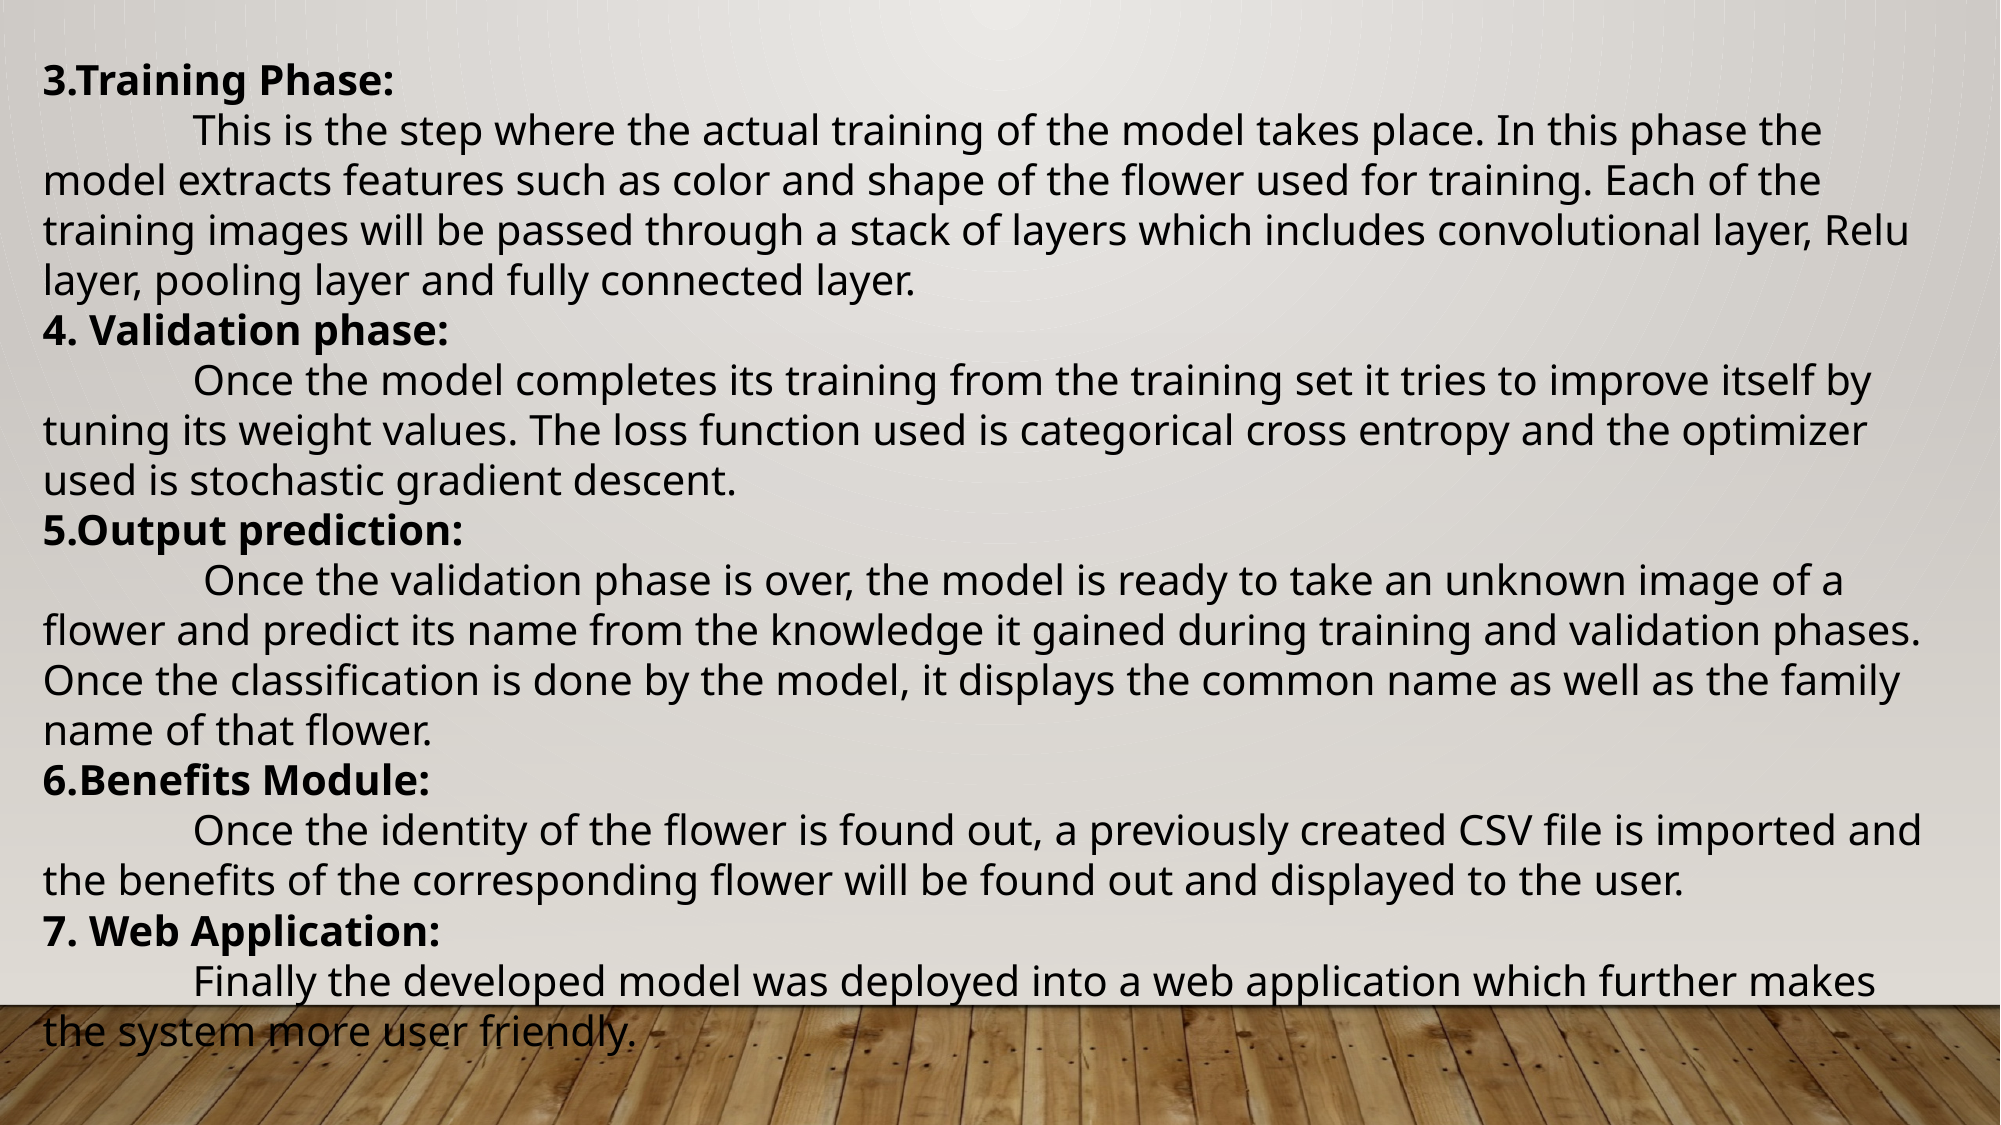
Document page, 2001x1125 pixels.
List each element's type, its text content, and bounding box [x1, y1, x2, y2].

picture [0, 1005, 2000, 1125]
text_box 3.Training Phase: This is the step where the actual training of the model takes place. In this phase the model extracts features such as color and shape of the flower used for training. Each of the training images will be passed through a stack of layers which includes convolutional layer, Relu layer, pooling layer and fully connected layer. 4. Validation phase: Once the model completes its training from the training set it tries to improve itself by tuning its weight values. The loss function used is categorical cross entropy and the optimizer used is stochastic gradient descent. 5.Output prediction: Once the validation phase is over, the model is ready to take an unknown image of a flower and predict its name from the knowledge it gained during training and validation phases. Once the classification is done by the model, it displays the common name as well as the family name of that flower. 6.Benefits Module: Once the identity of the flower is found out, a previously created CSV file is imported and the benefits of the corresponding flower will be found out and displayed to the user. 7. Web Application: Finally the developed model was deployed into a web application which further makes the system more user friendly. [27, 46, 1948, 1062]
